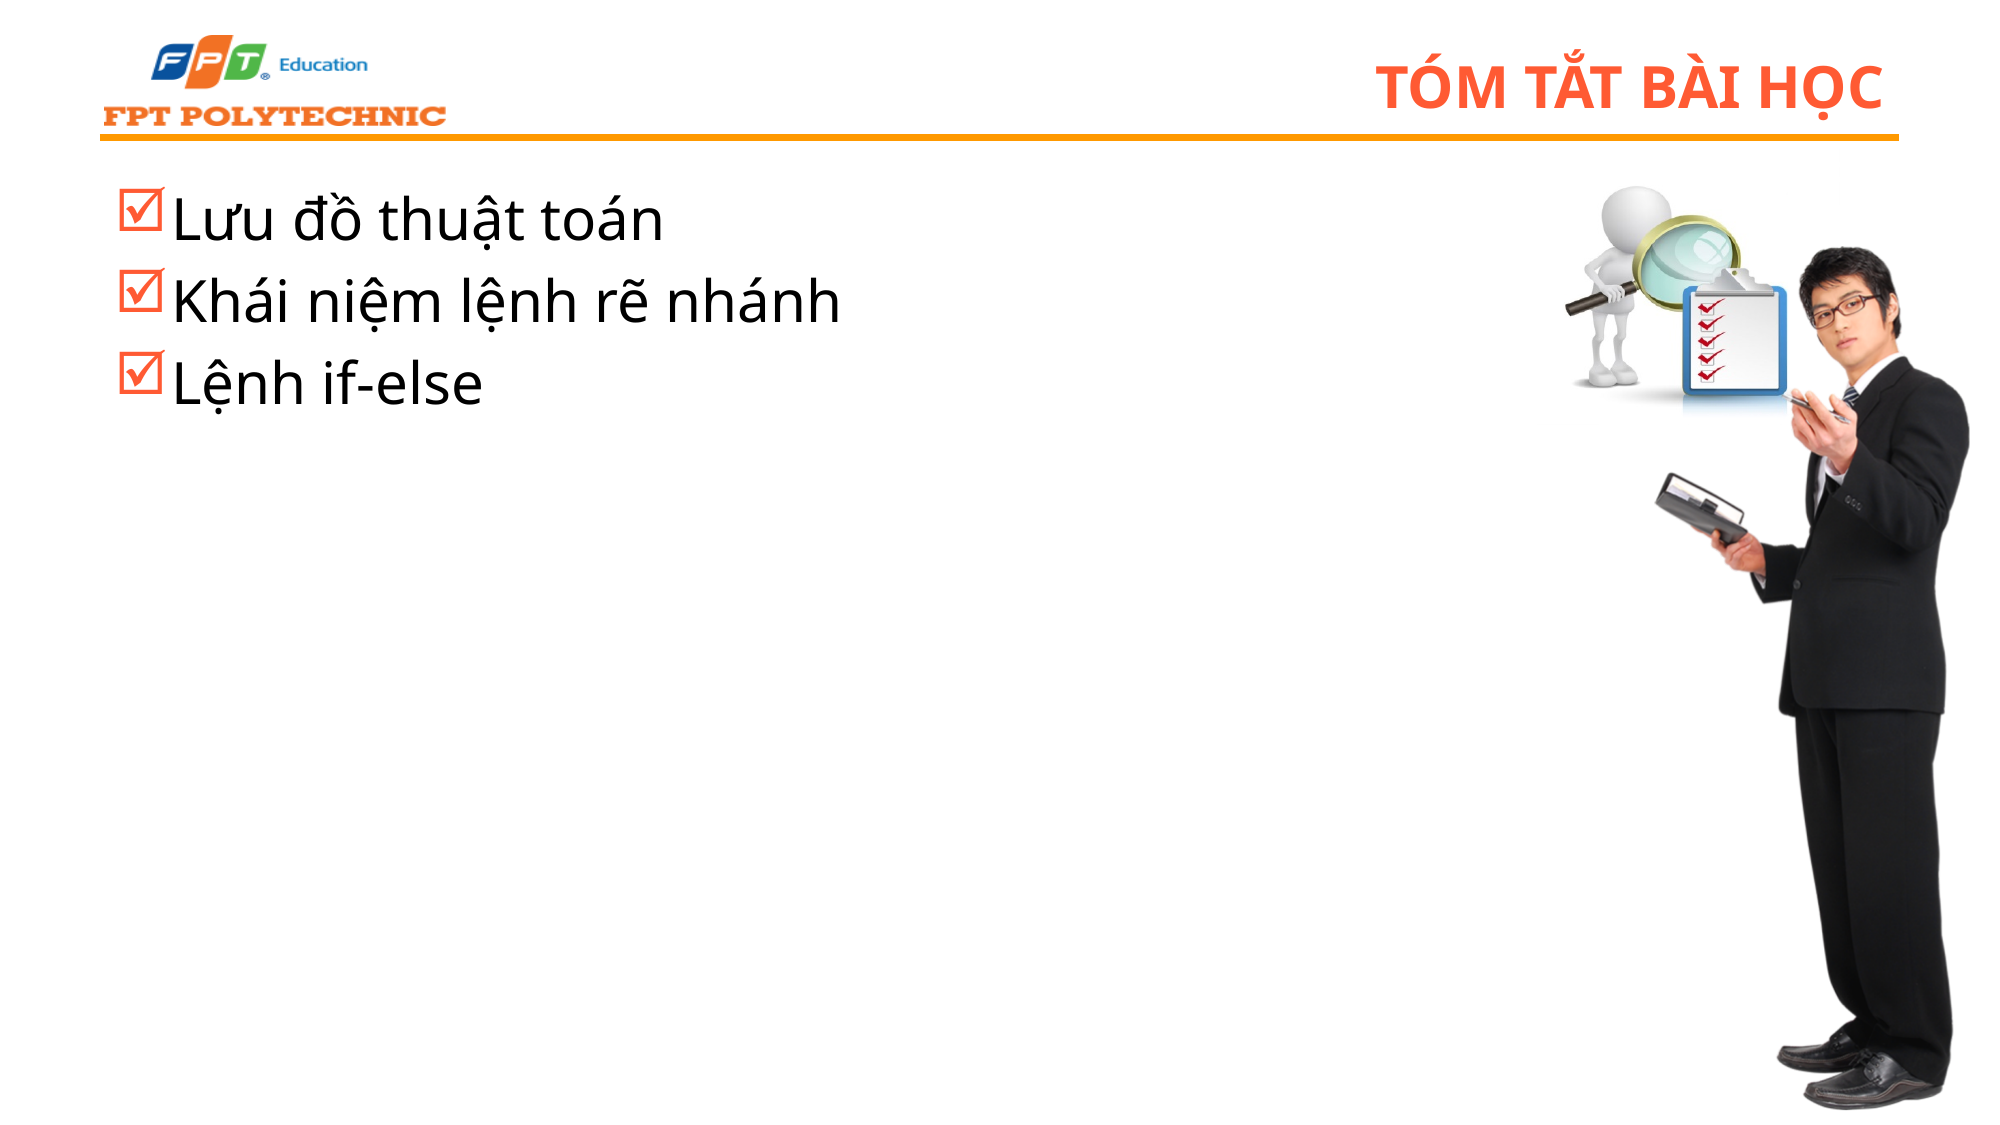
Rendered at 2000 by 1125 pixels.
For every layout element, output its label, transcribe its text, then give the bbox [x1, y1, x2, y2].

picture [104, 35, 450, 126]
list Lưu đồ thuật toán Khái niệm lệnh rẽ nhánh Lệnh if-else [99, 174, 1563, 1038]
title Tóm tắt bài học [449, 45, 1900, 125]
picture [1537, 149, 2000, 1125]
